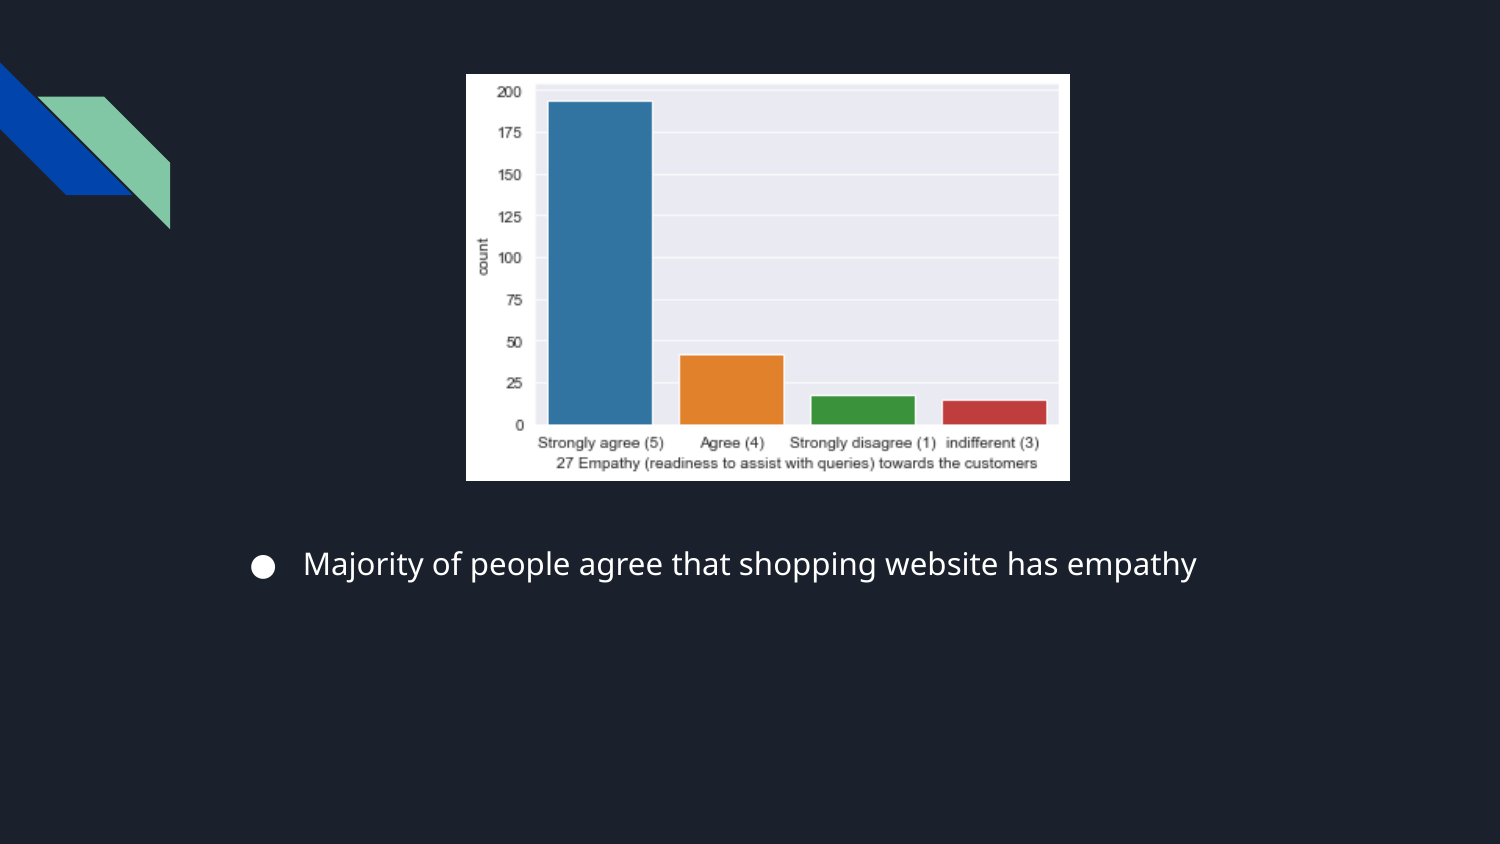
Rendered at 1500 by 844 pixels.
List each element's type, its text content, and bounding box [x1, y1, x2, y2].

picture [465, 73, 1070, 481]
list Majority of people agree that shopping website has empathy [212, 257, 1368, 735]
